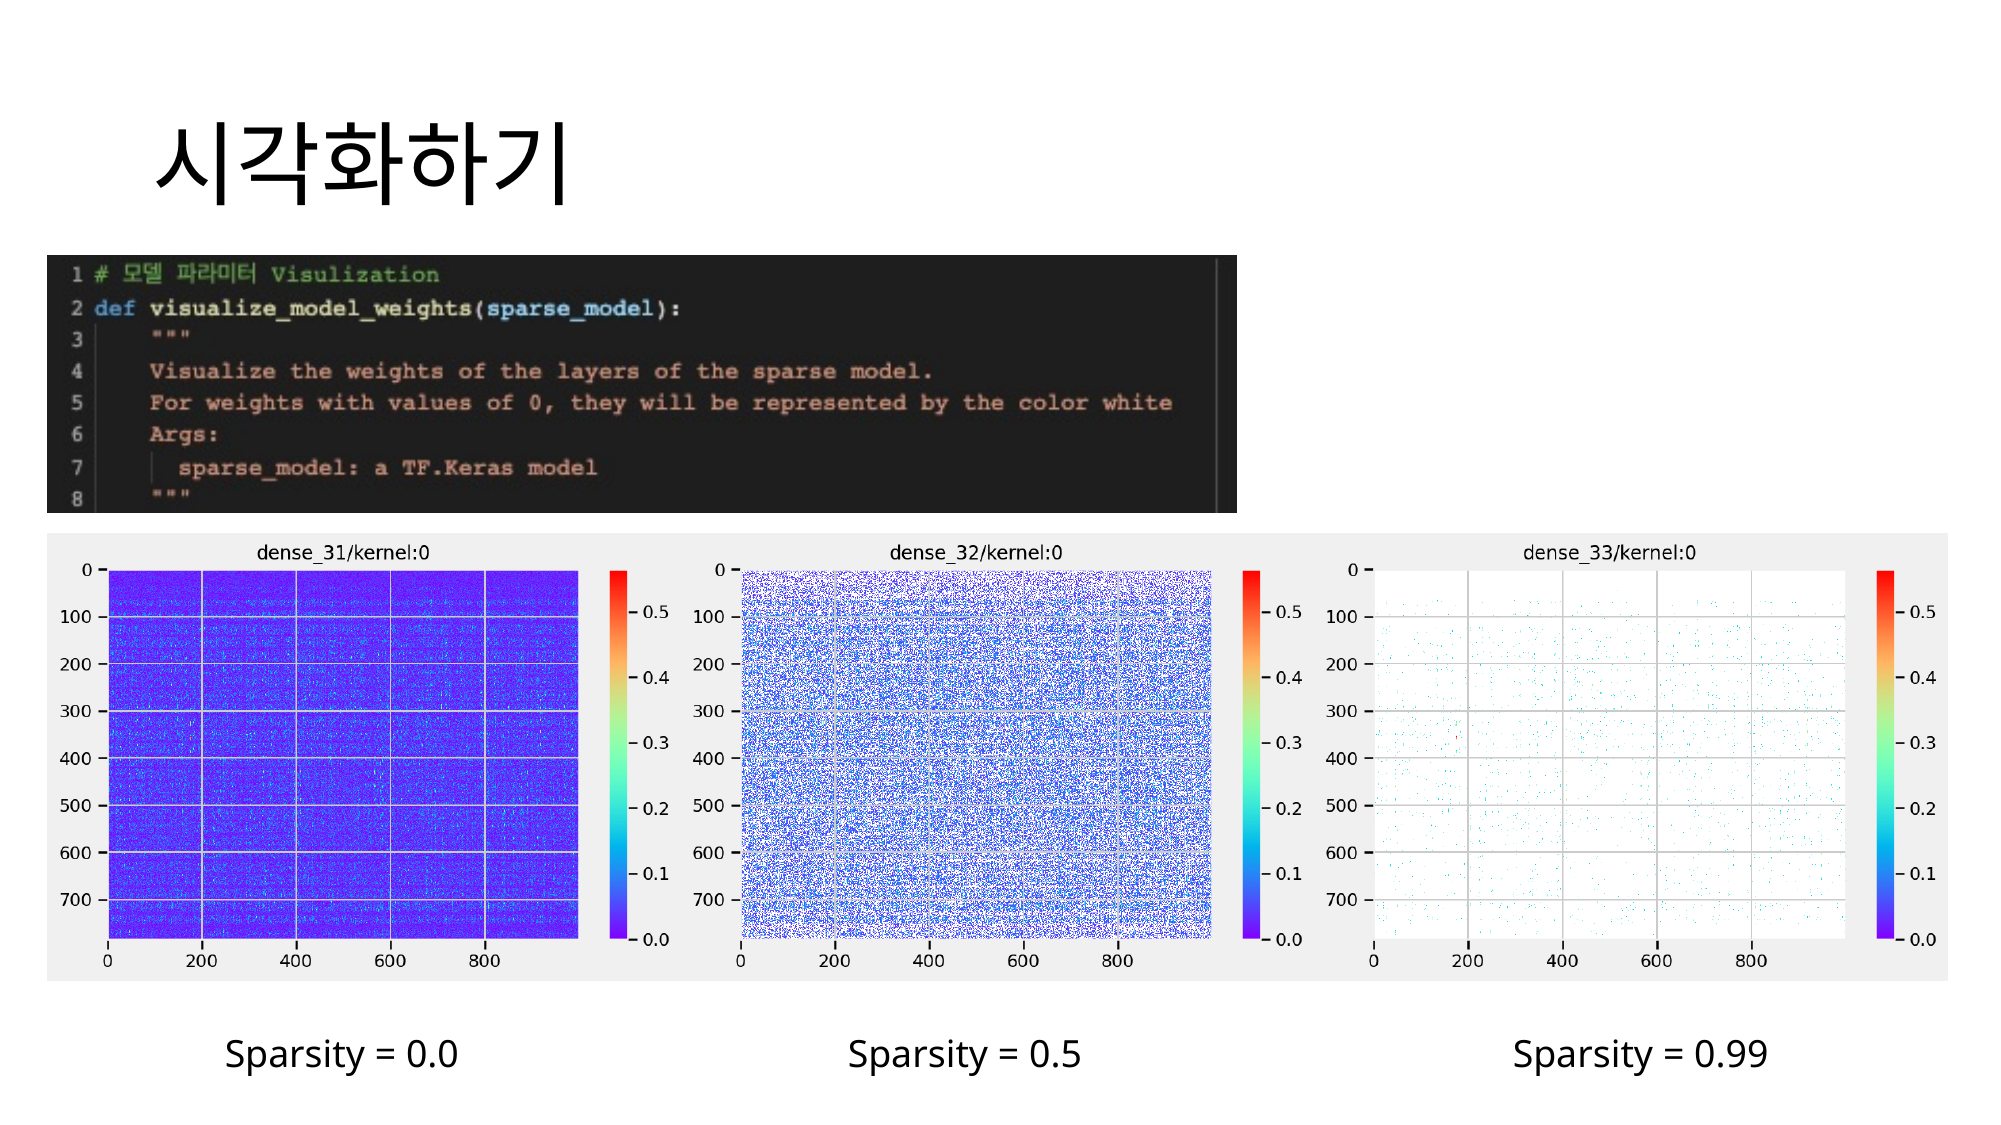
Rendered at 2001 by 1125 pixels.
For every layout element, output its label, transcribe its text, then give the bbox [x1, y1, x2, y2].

picture [47, 255, 1237, 513]
text_box Sparsity = 0.5 [833, 1023, 1098, 1083]
title 시각화하기 [137, 59, 1863, 278]
text_box Sparsity = 0.99 [1498, 1023, 1784, 1083]
text_box Sparsity = 0.0 [209, 1023, 475, 1083]
picture [47, 533, 1948, 981]
